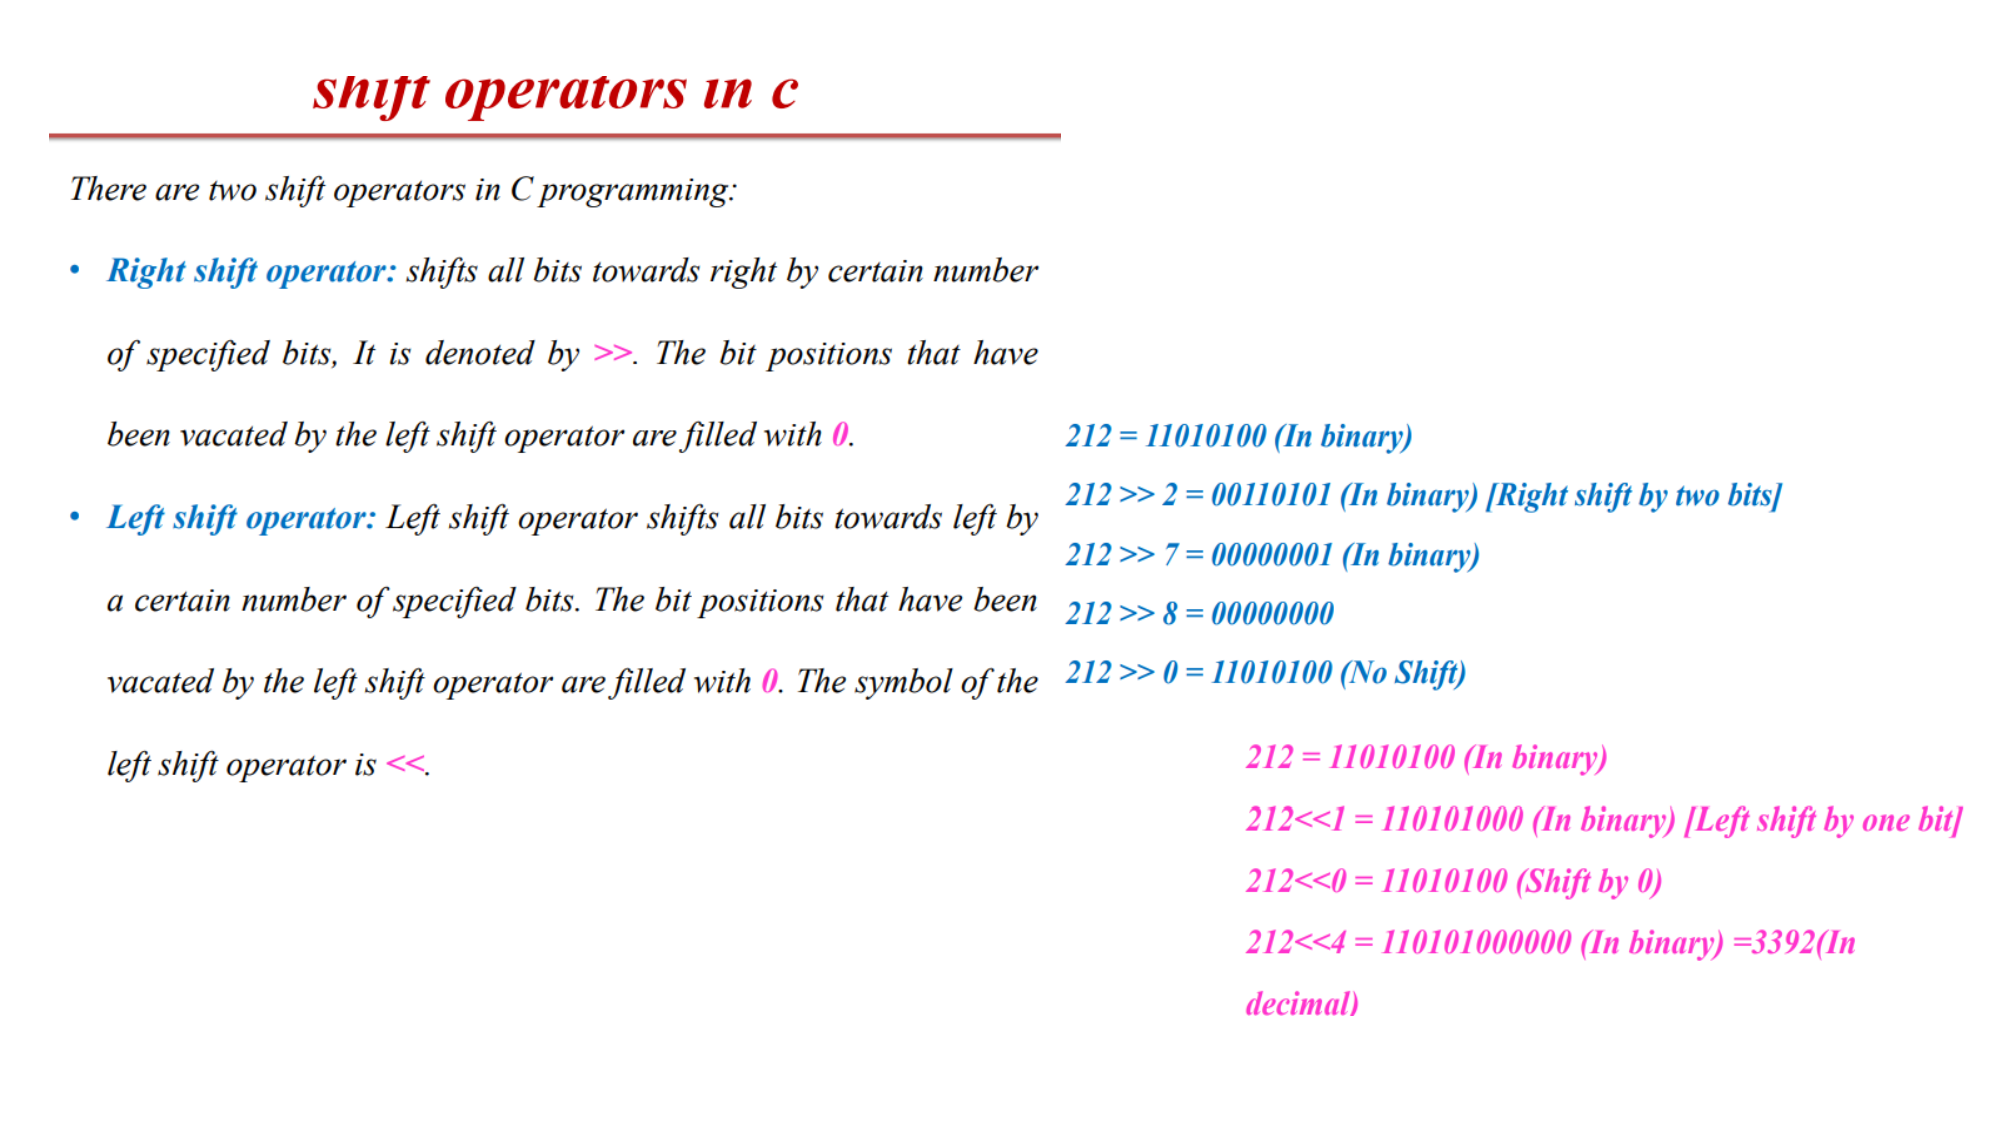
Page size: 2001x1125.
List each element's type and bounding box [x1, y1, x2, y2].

list [49, 76, 1061, 790]
picture [1061, 409, 1976, 1016]
